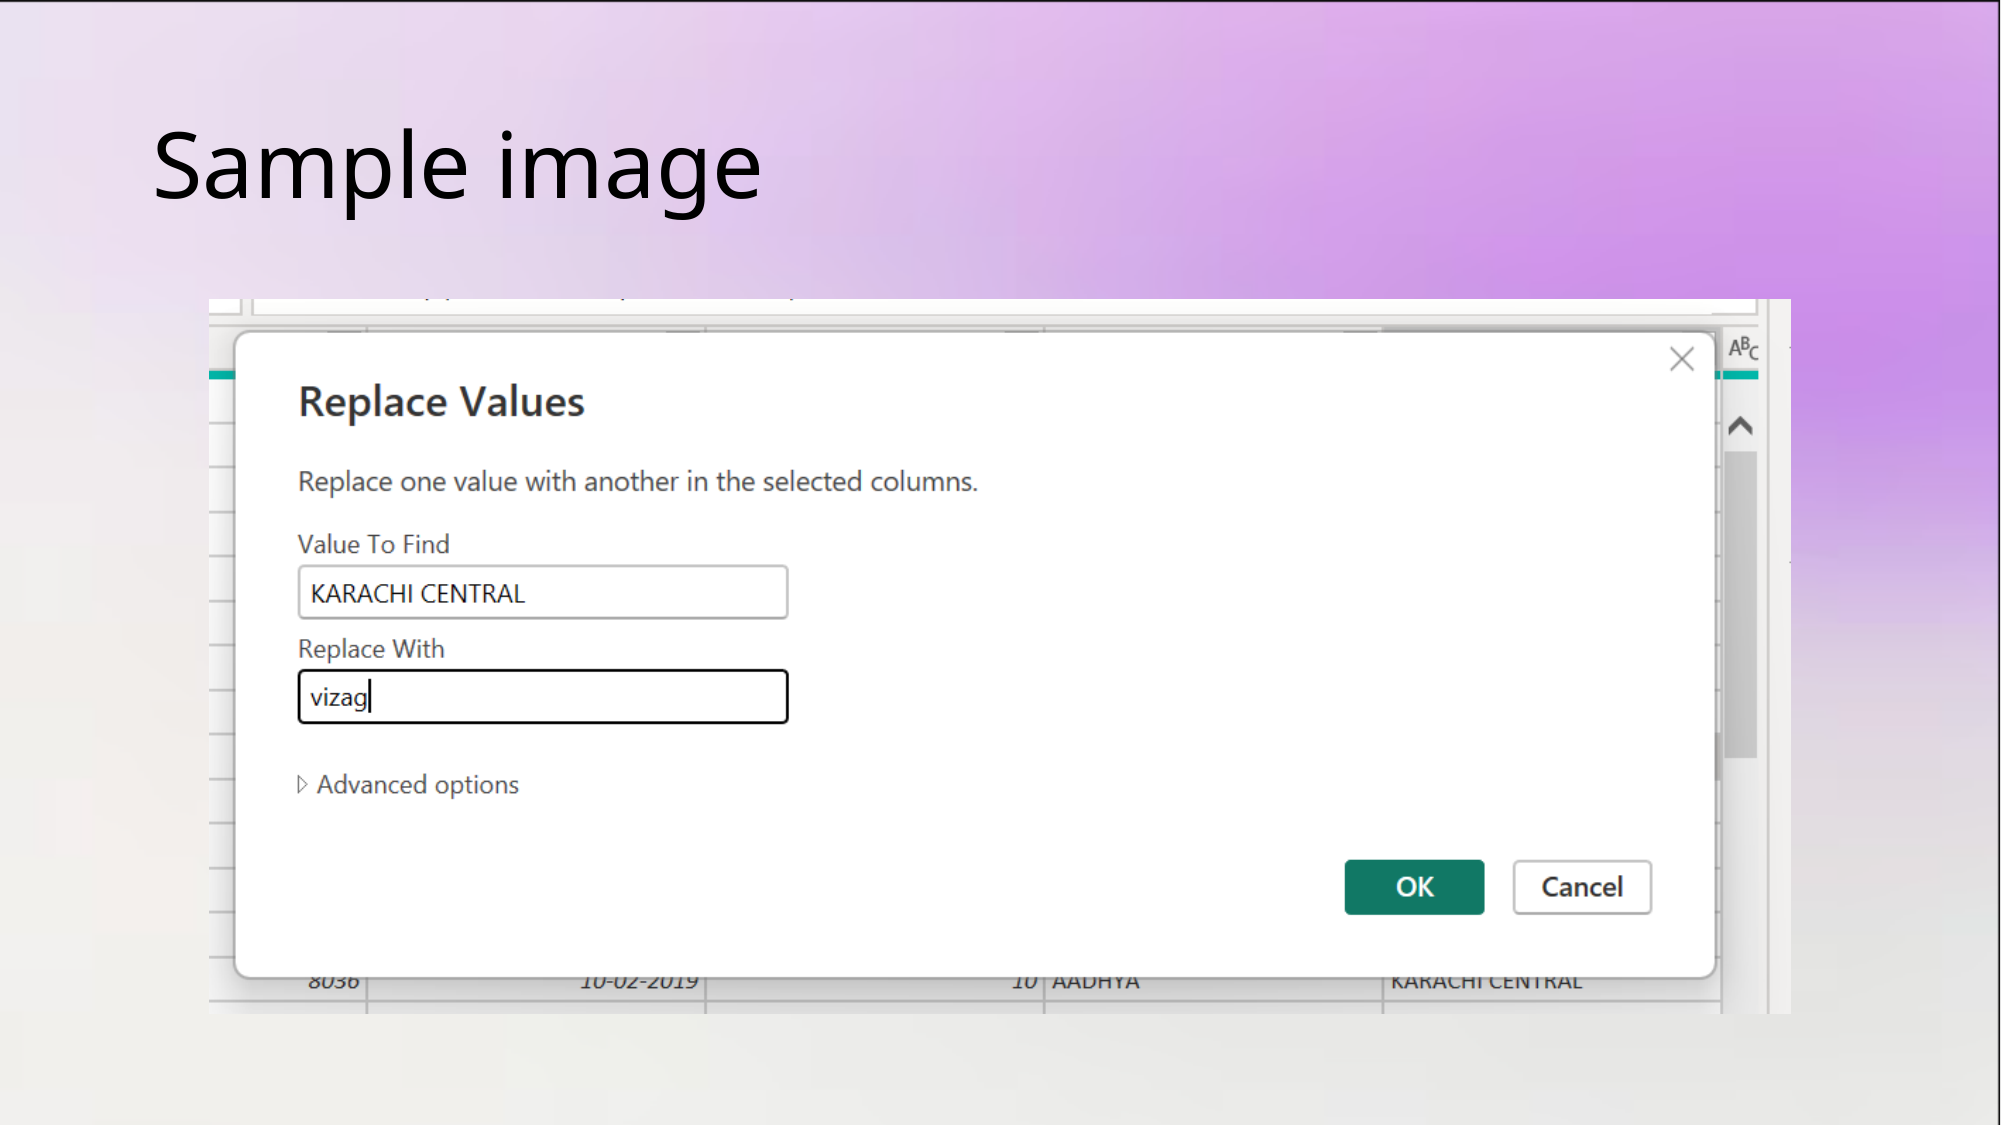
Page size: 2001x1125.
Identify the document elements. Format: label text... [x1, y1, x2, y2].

title Sample image [137, 59, 1863, 278]
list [209, 299, 1791, 1014]
picture [0, 0, 2001, 1125]
